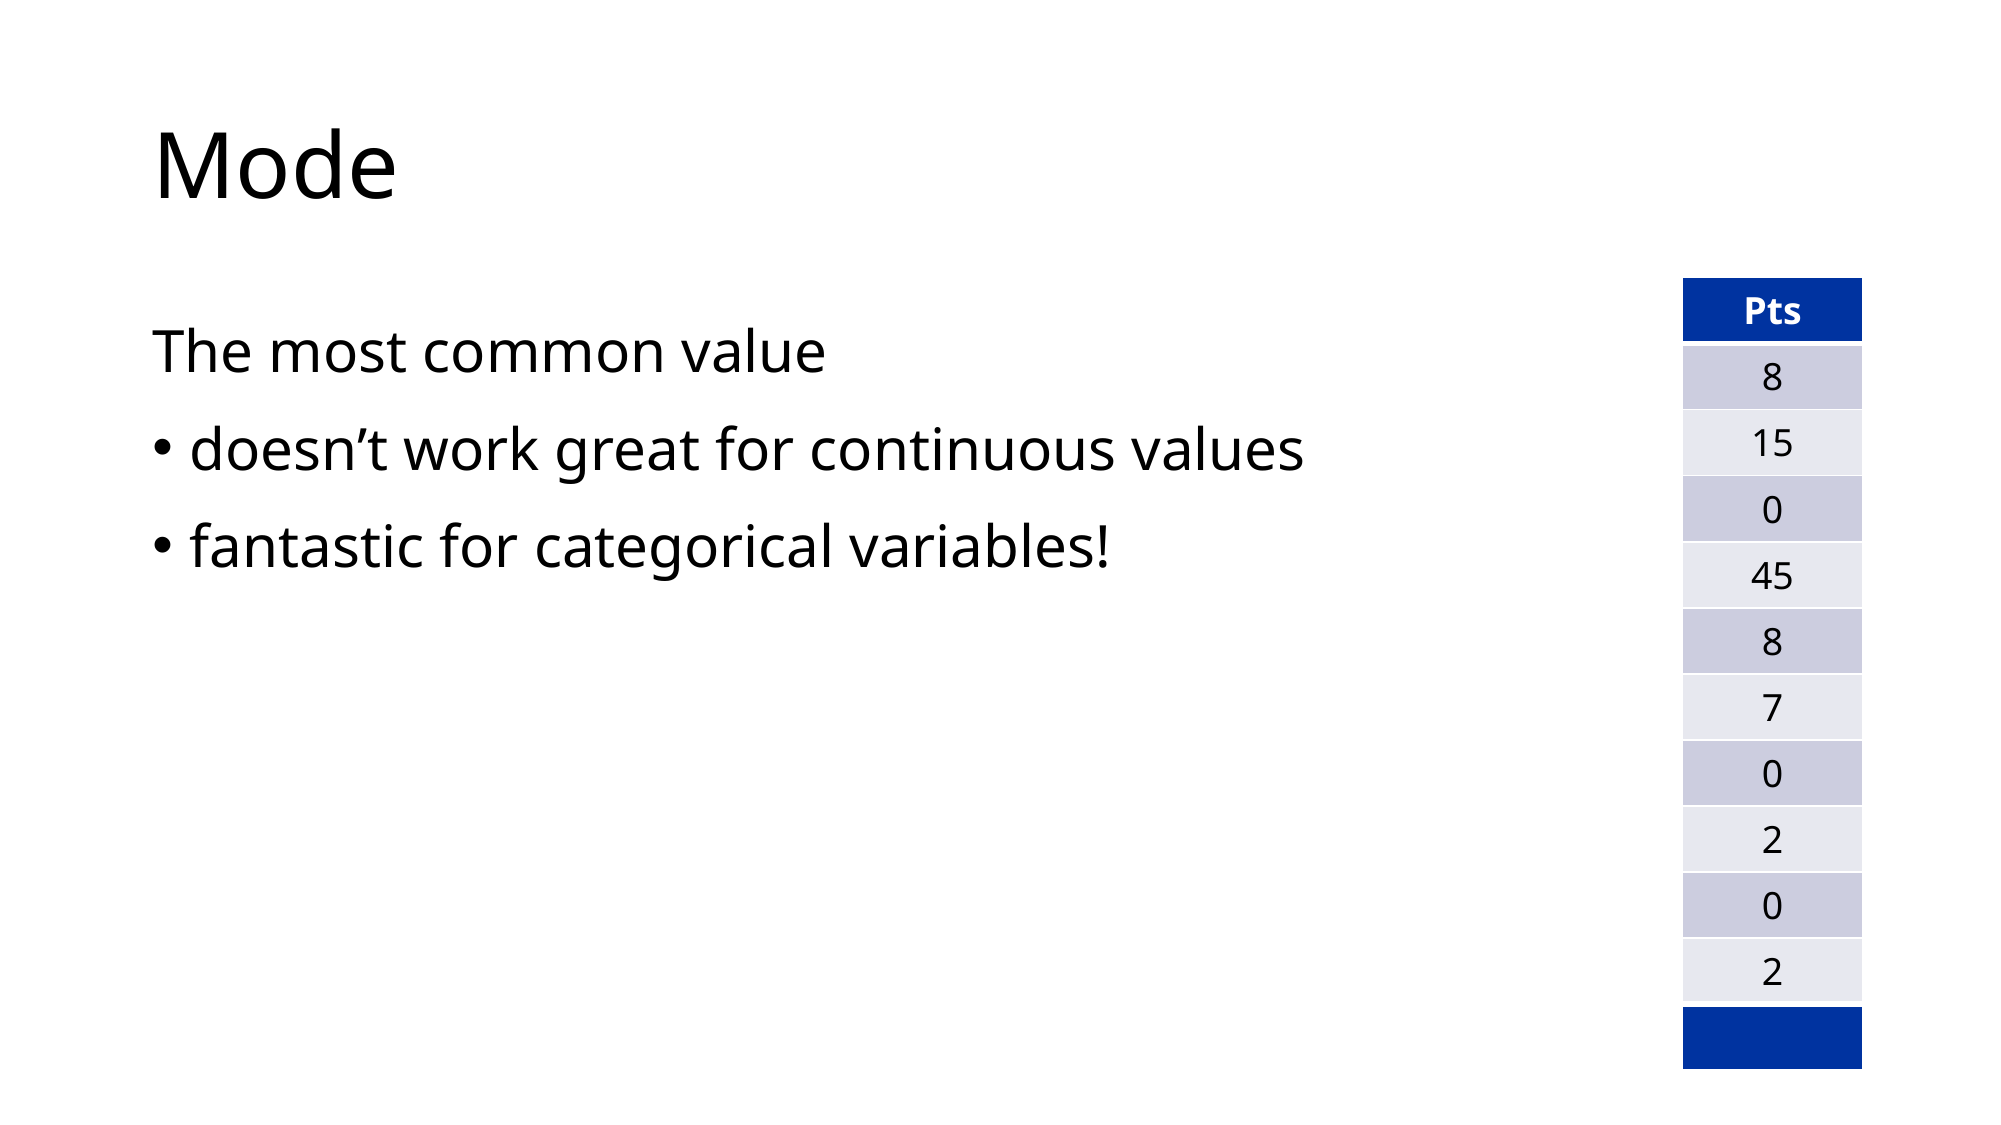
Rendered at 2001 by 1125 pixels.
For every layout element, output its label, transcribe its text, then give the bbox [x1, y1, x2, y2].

list The most common value doesn’t work great for continuous values fantastic for categorical variables! [137, 299, 1682, 1014]
title Mode [137, 59, 1863, 278]
